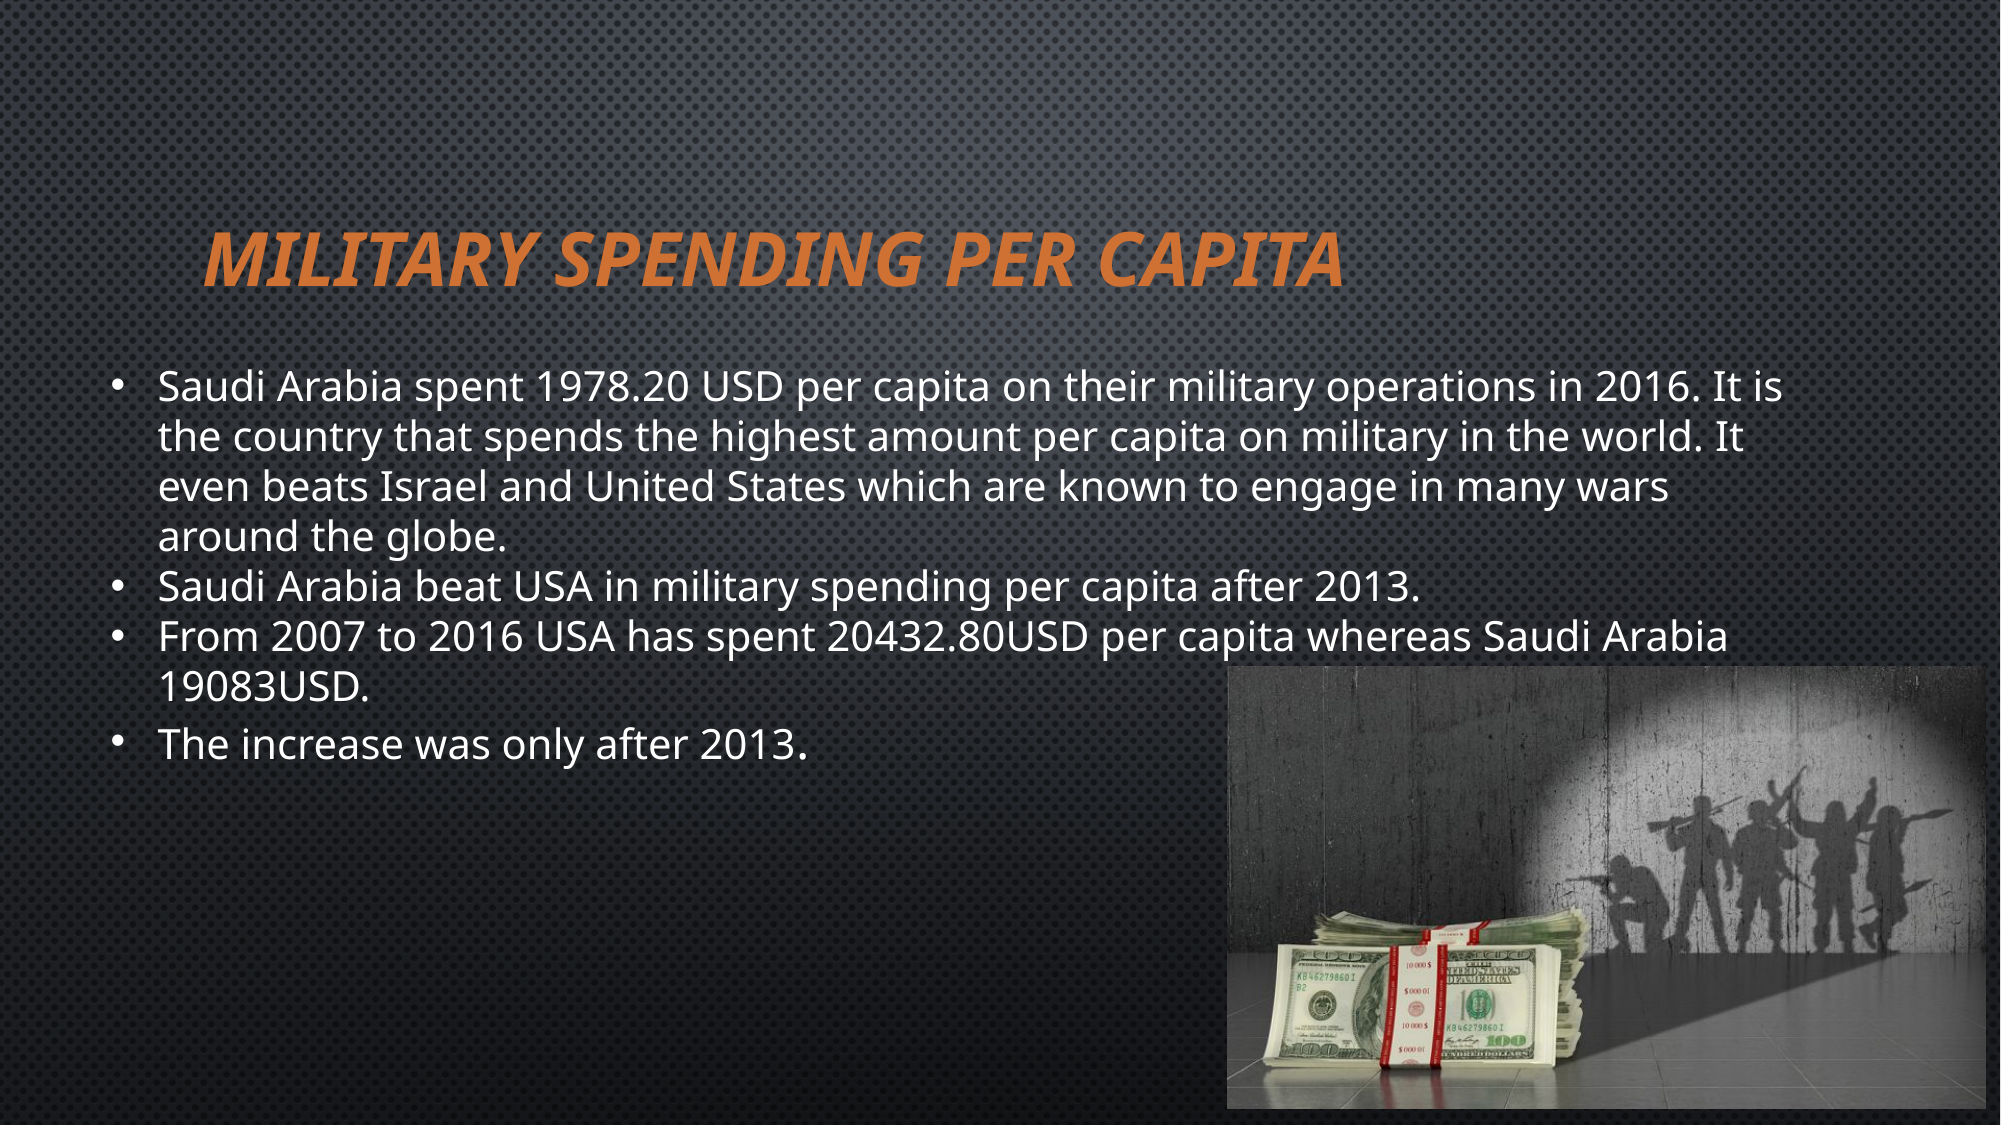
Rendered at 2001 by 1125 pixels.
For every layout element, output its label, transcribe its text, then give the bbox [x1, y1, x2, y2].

title Military Spending per Capita [187, 99, 1813, 352]
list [1227, 666, 1987, 1109]
text_box Saudi Arabia spent 1978.20 USD per capita on their military operations in 2016. It is the country that spends the highest amount per capita on military in the world. It even beats Israel and United States which are known to engage in many wars around the globe. Saudi Arabia beat USA in military spending per capita after 2013. From 2007 to 2016 USA has spent 20432.80USD per capita whereas Saudi Arabia 19083USD. The increase was only after 2013. [95, 352, 1813, 823]
